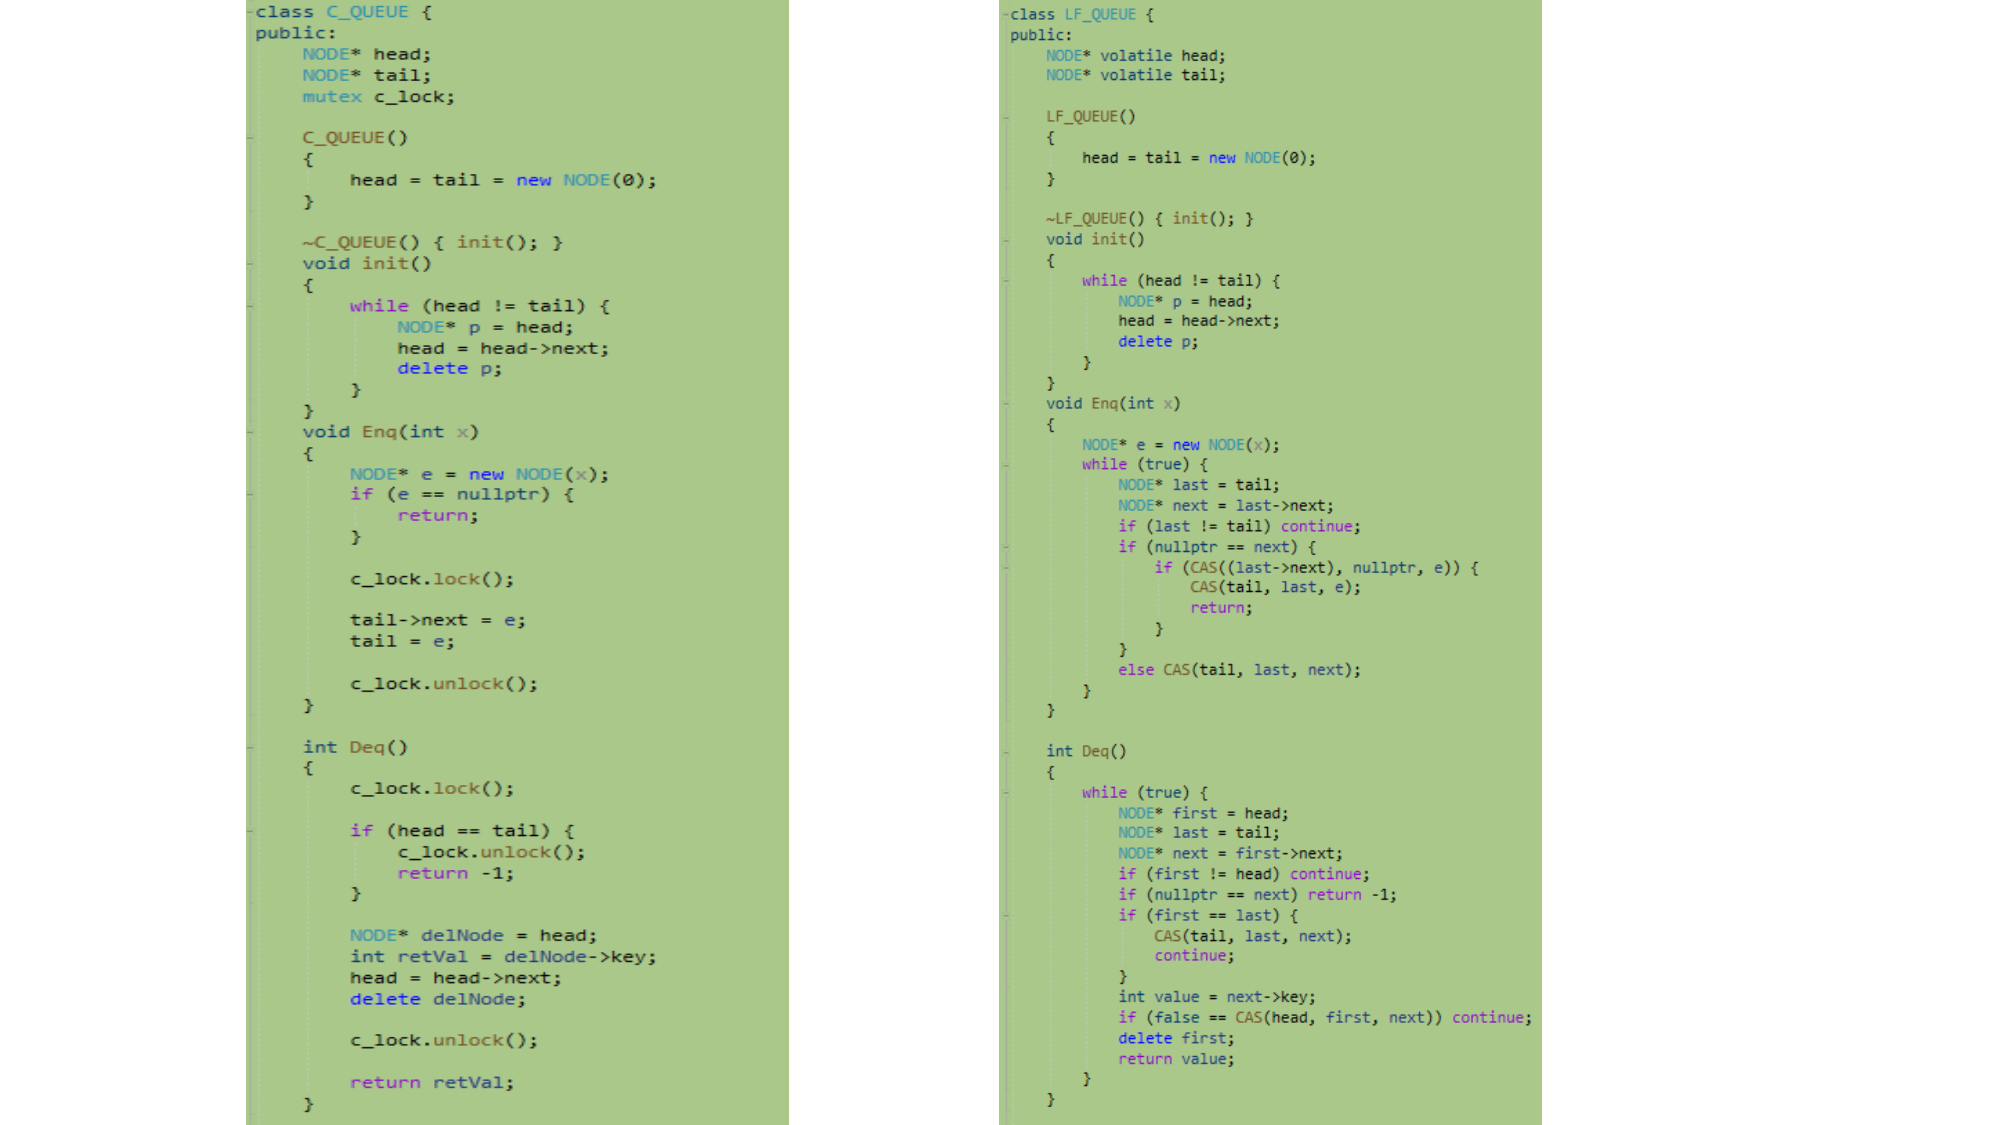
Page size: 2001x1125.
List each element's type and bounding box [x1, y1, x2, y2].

picture [246, 0, 789, 1125]
picture [999, 0, 1542, 1125]
